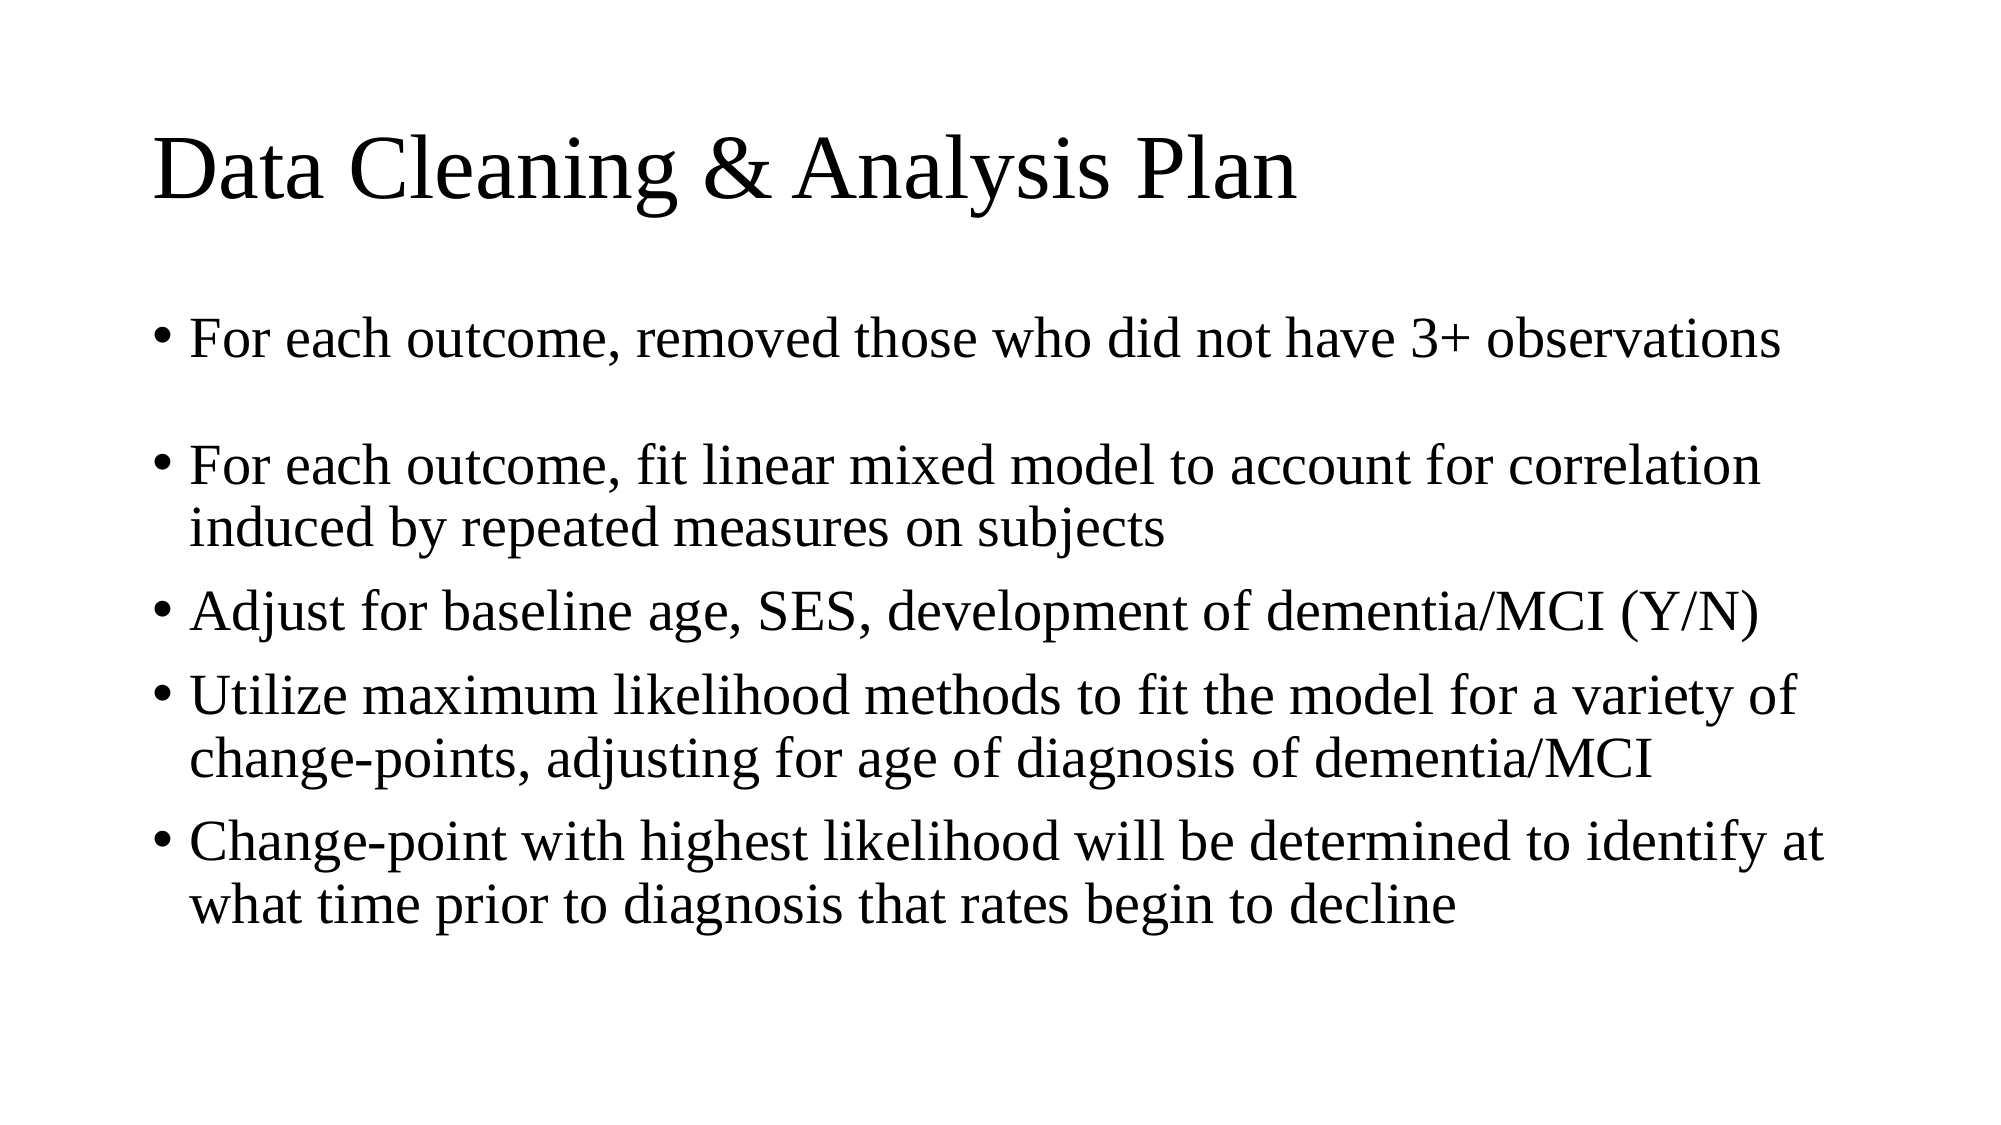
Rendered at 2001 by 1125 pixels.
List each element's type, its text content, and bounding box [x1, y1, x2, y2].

list For each outcome, removed those who did not have 3+ observations For each outcome, fit linear mixed model to account for correlation induced by repeated measures on subjects Adjust for baseline age, SES, development of dementia/MCI (Y/N) Utilize maximum likelihood methods to fit the model for a variety of change-points, adjusting for age of diagnosis of dementia/MCI Change-point with highest likelihood will be determined to identify at what time prior to diagnosis that rates begin to decline [137, 299, 1863, 1057]
title Data Cleaning & Analysis Plan [137, 59, 1863, 278]
